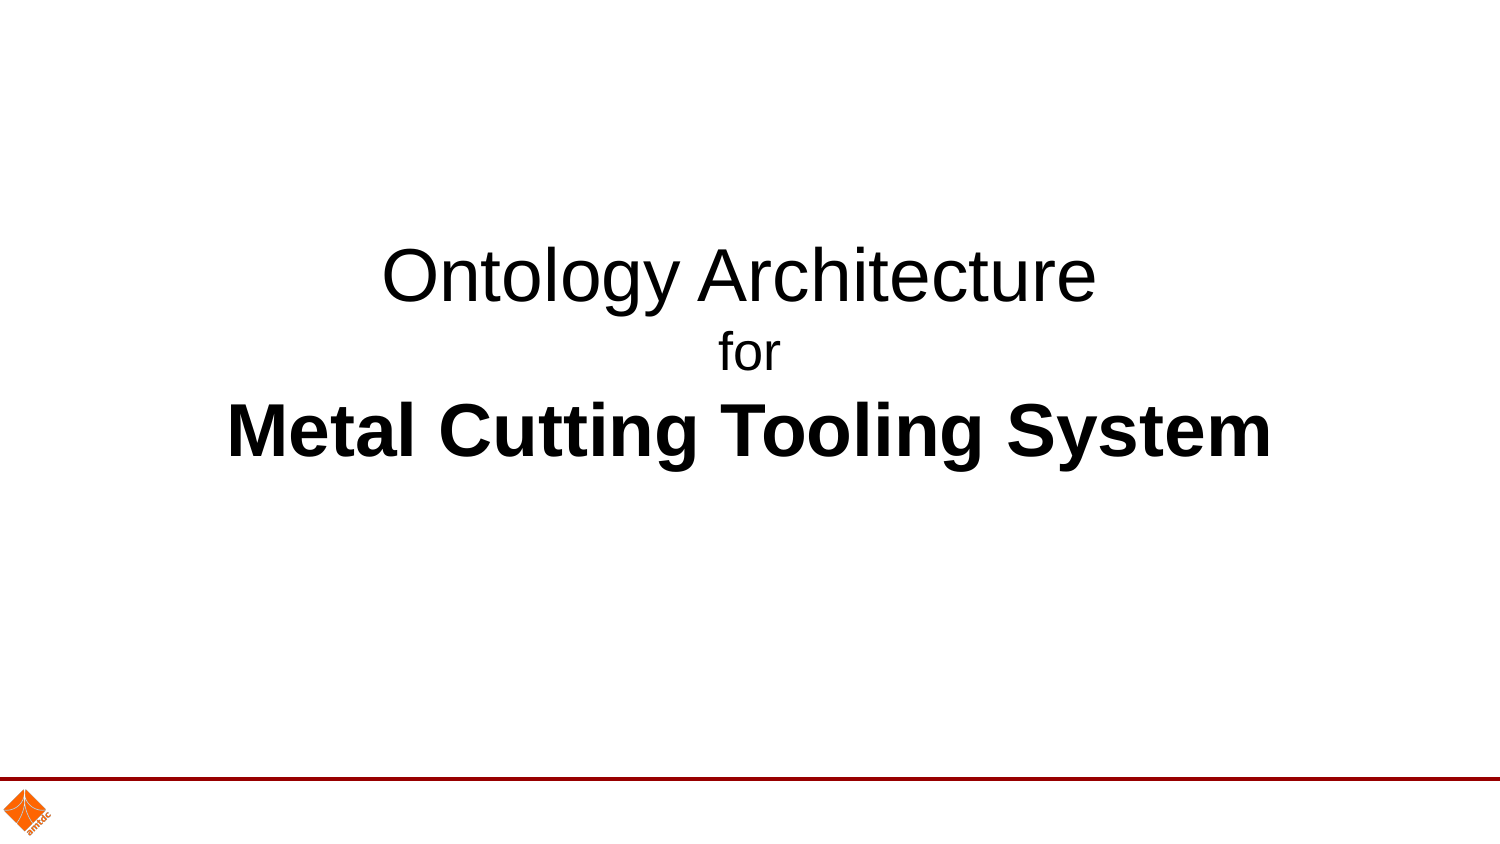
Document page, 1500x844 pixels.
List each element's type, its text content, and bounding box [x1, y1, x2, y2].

picture [1, 786, 53, 838]
title Ontology Architecture for Metal Cutting Tooling System [51, 123, 1449, 575]
